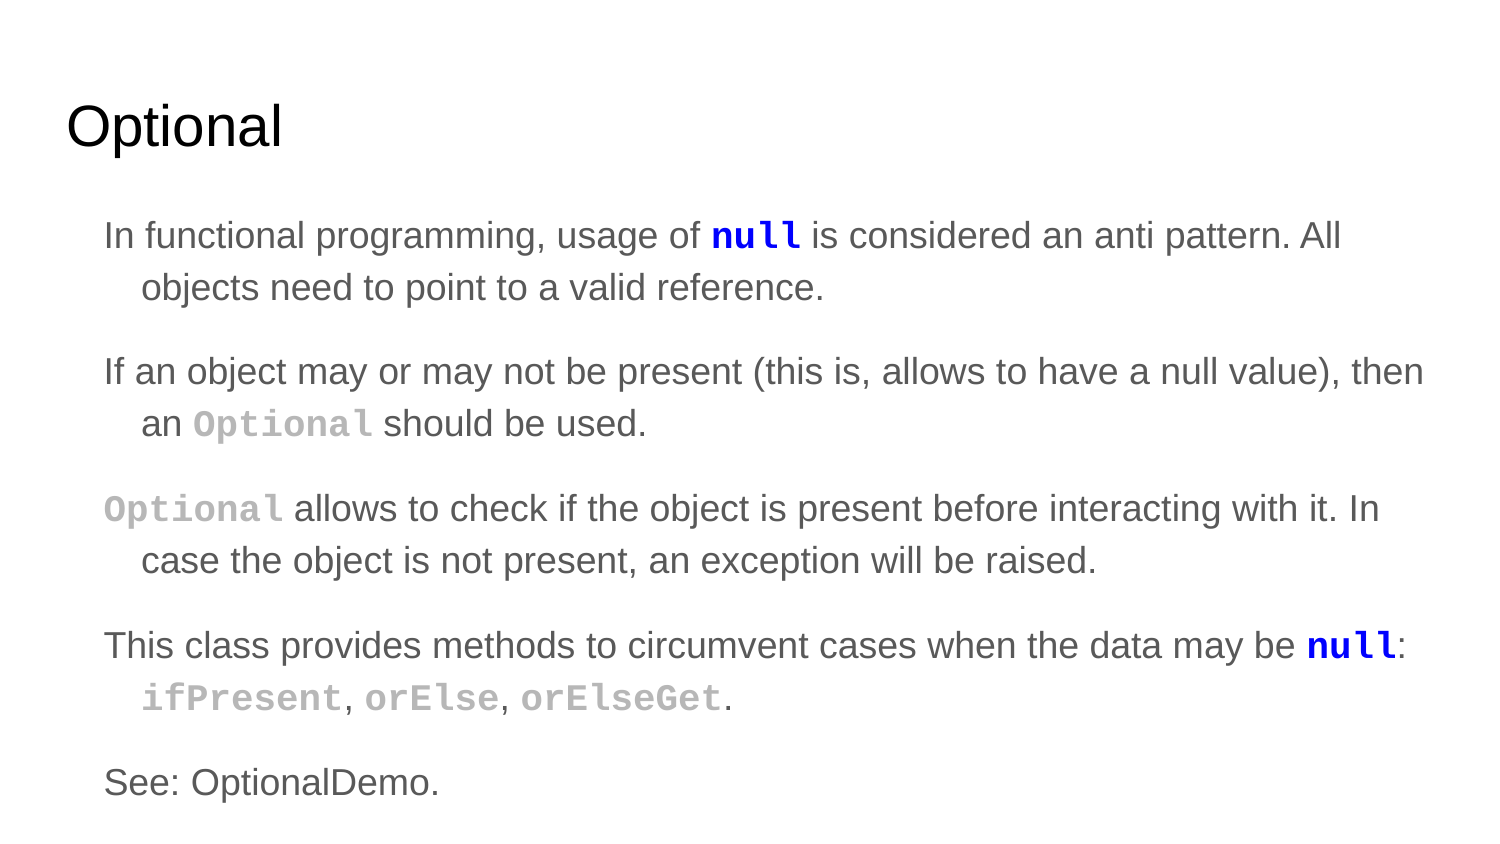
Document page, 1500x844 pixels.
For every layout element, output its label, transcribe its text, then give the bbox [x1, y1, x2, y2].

title Optional [51, 72, 1449, 167]
list In functional programming, usage of null is considered an anti pattern. All objects need to point to a valid reference. If an object may or may not be present (this is, allows to have a null value), then an Optional should be used. Optional allows to check if the object is present before interacting with it. In case the object is not present, an exception will be raised. This class provides methods to circumvent cases when the data may be null: ifPresent, orElse, orElseGet. See: OptionalDemo. [51, 189, 1449, 750]
